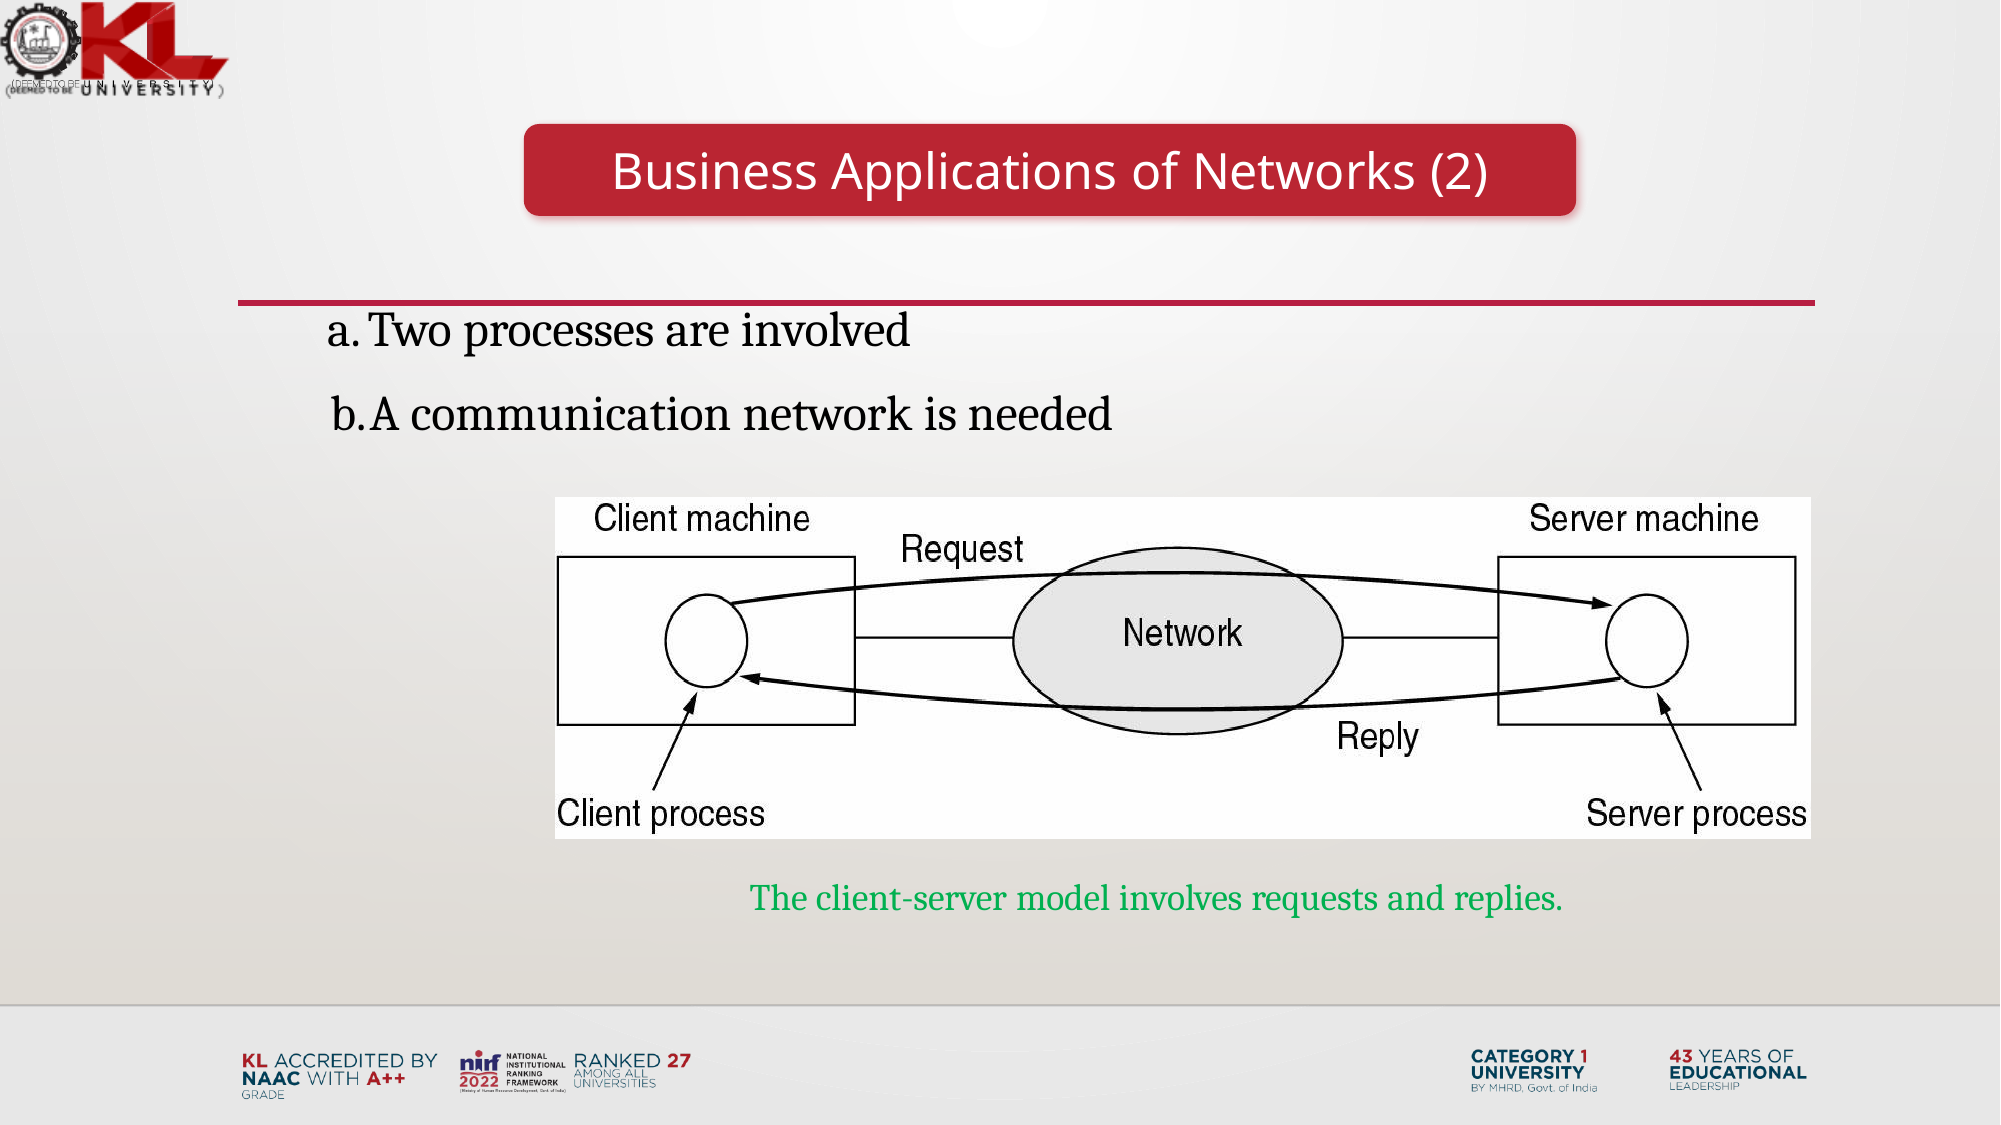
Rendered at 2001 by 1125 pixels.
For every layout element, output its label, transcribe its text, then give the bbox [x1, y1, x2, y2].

text_box Two processes are involved A communication network is needed [324, 269, 1415, 441]
picture [238, 1045, 716, 1103]
text_box [177, 205, 1833, 241]
text_box Business Applications of Networks (2) [522, 122, 1578, 205]
text_box [68, 241, 1950, 338]
text_box [177, 338, 1833, 986]
text_box The client-server model involves requests and replies. [555, 870, 1756, 918]
picture [0, 0, 327, 99]
picture [1447, 1045, 1814, 1101]
picture [555, 497, 1811, 839]
